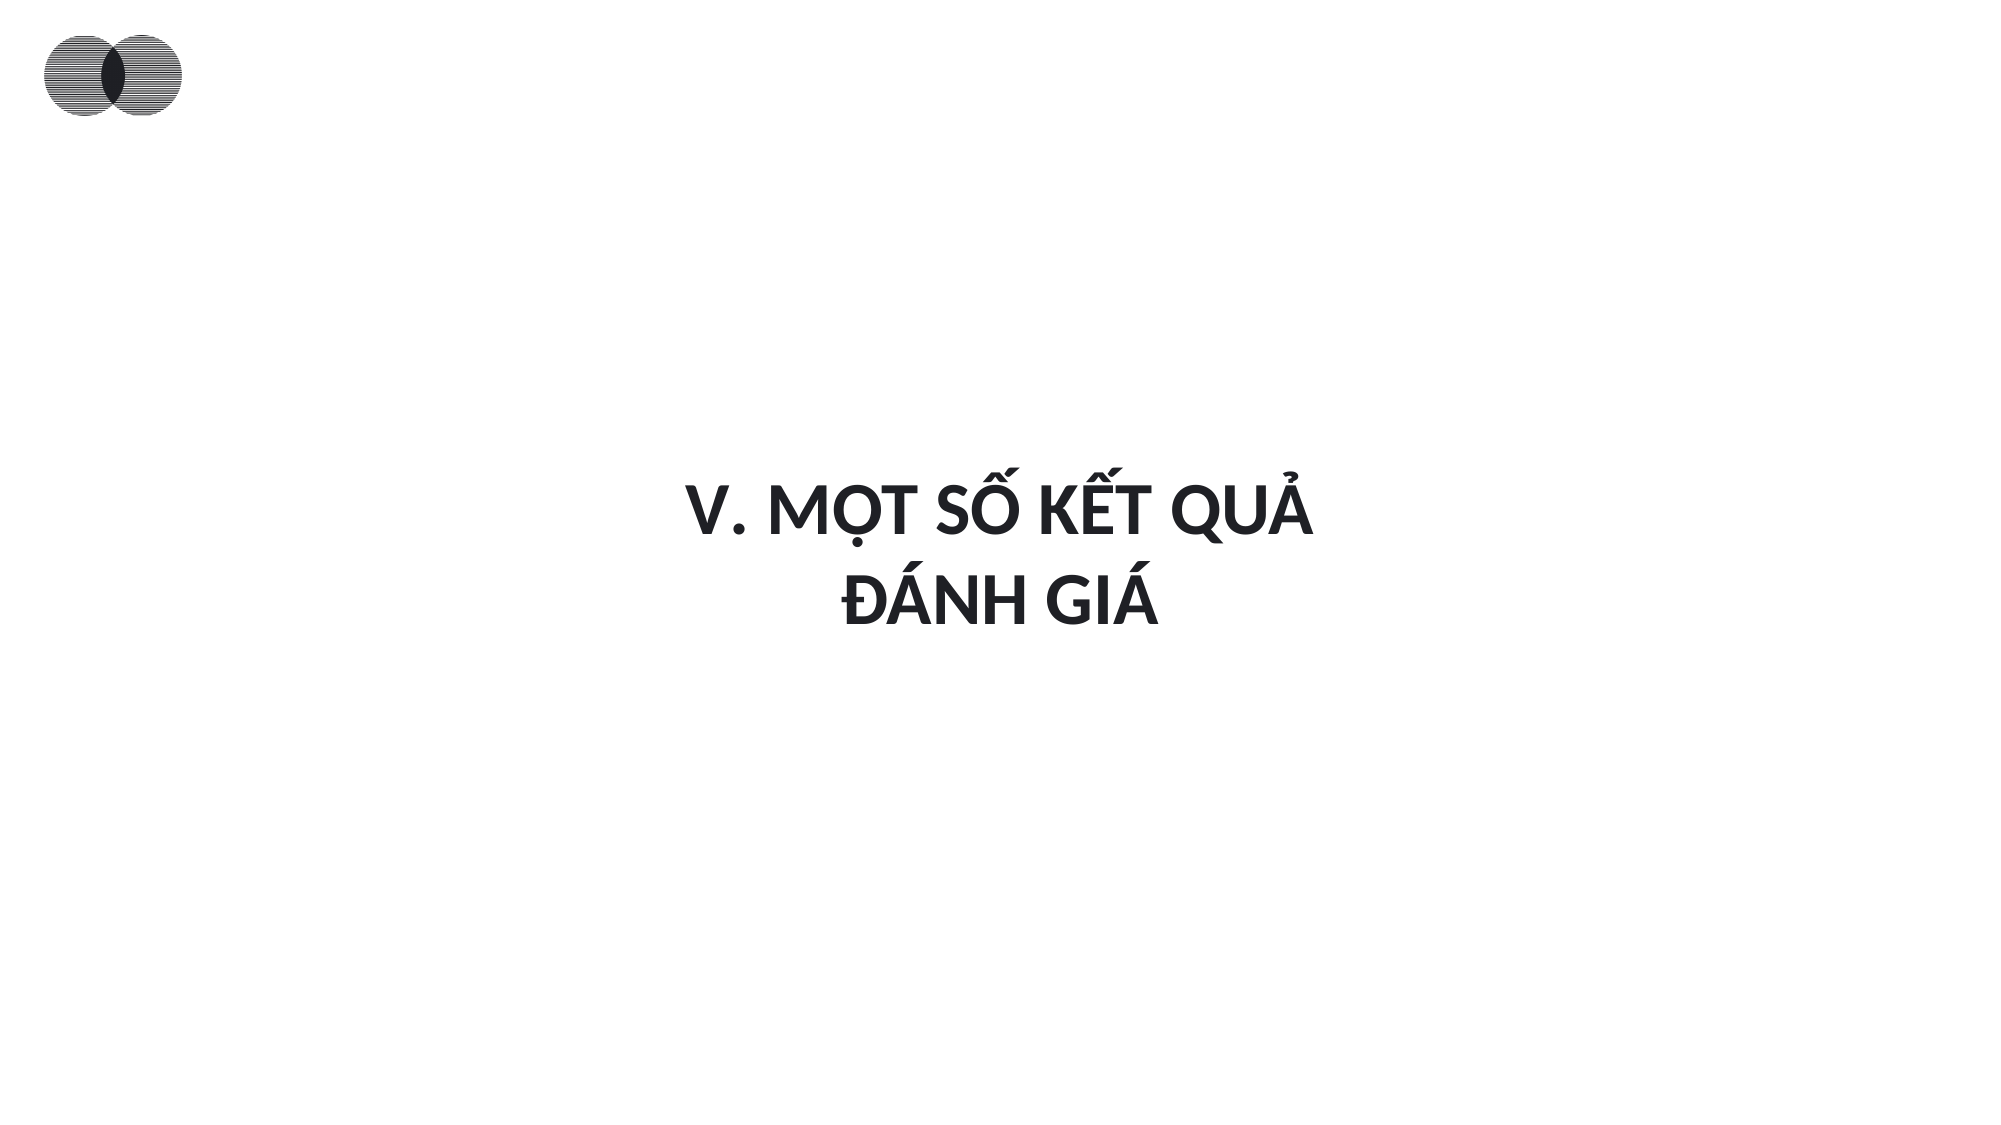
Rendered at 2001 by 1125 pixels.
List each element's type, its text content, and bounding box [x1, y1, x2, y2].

picture [44, 35, 182, 116]
text_box V. MỘT SỐ KẾT QUẢ ĐÁNH GIÁ [608, 452, 1392, 648]
